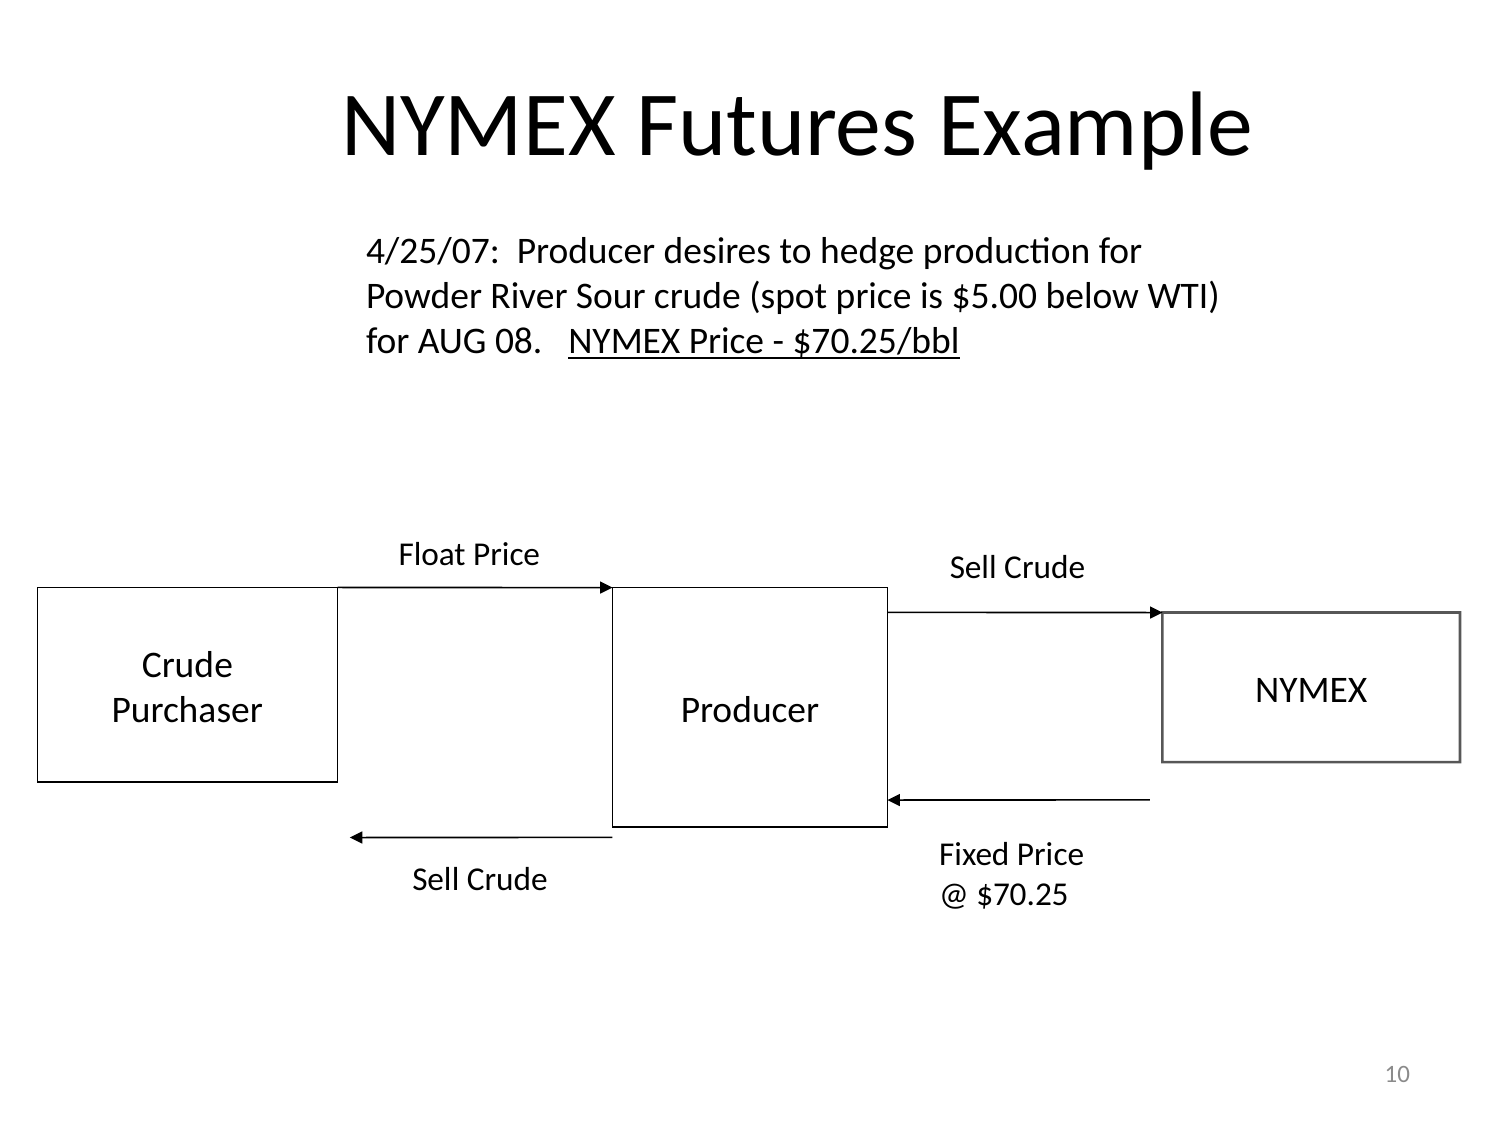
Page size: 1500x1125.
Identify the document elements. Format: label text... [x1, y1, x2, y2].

text_box Fixed Price @ $70.25 [924, 824, 1107, 920]
text_box Float Price [383, 524, 556, 580]
text_box [887, 793, 1150, 807]
text_box Producer [612, 587, 888, 828]
text_box NYMEX [1162, 612, 1461, 763]
text_box Crude Purchaser [37, 587, 338, 783]
text_box [887, 606, 1163, 619]
slide_number 10 [1074, 1042, 1425, 1103]
text_box [337, 581, 613, 594]
text_box [137, 212, 1413, 288]
text_box Sell Crude [397, 849, 563, 905]
text_box 4/25/07: Producer desires to hedge production for Powder River Sour crude (spot price is $5.00 below WTI) for AUG 08. NYMEX Price - $70.25/bbl [351, 218, 1236, 369]
title NYMEX Futures Example [191, 24, 1405, 212]
text_box Sell Crude [935, 537, 1101, 593]
text_box [349, 831, 613, 844]
